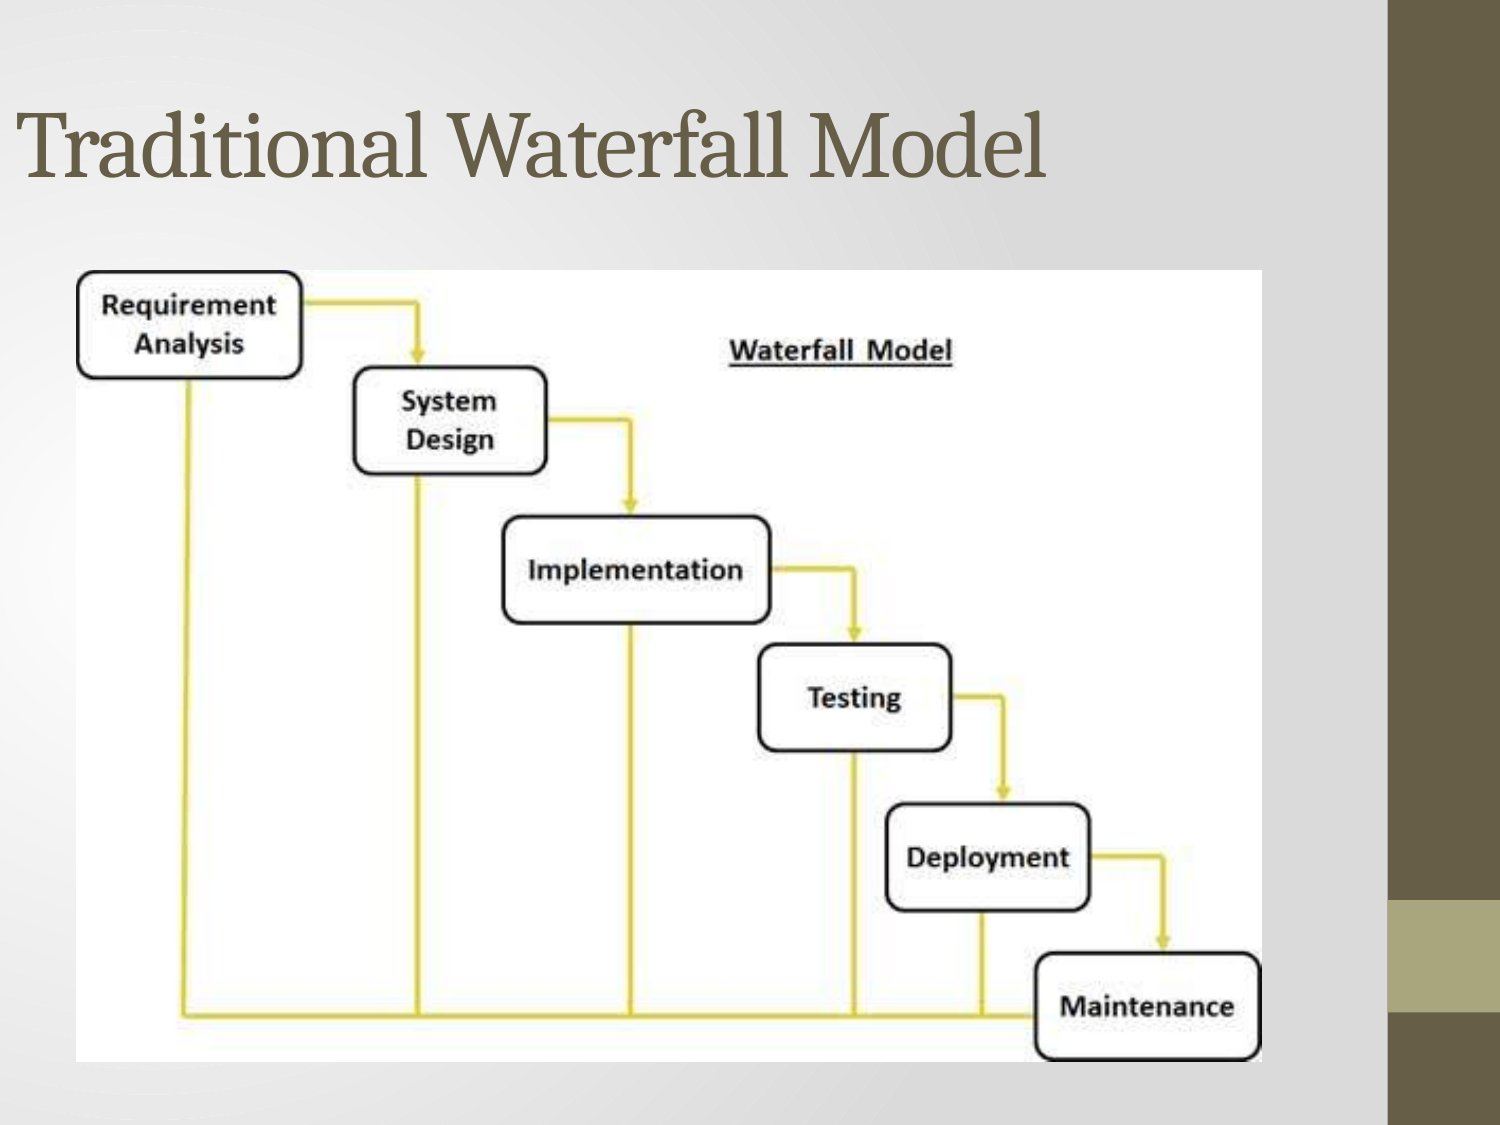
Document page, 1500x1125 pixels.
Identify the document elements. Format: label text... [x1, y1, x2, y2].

title Traditional Waterfall Model [0, 45, 1250, 233]
picture [76, 269, 1263, 1063]
